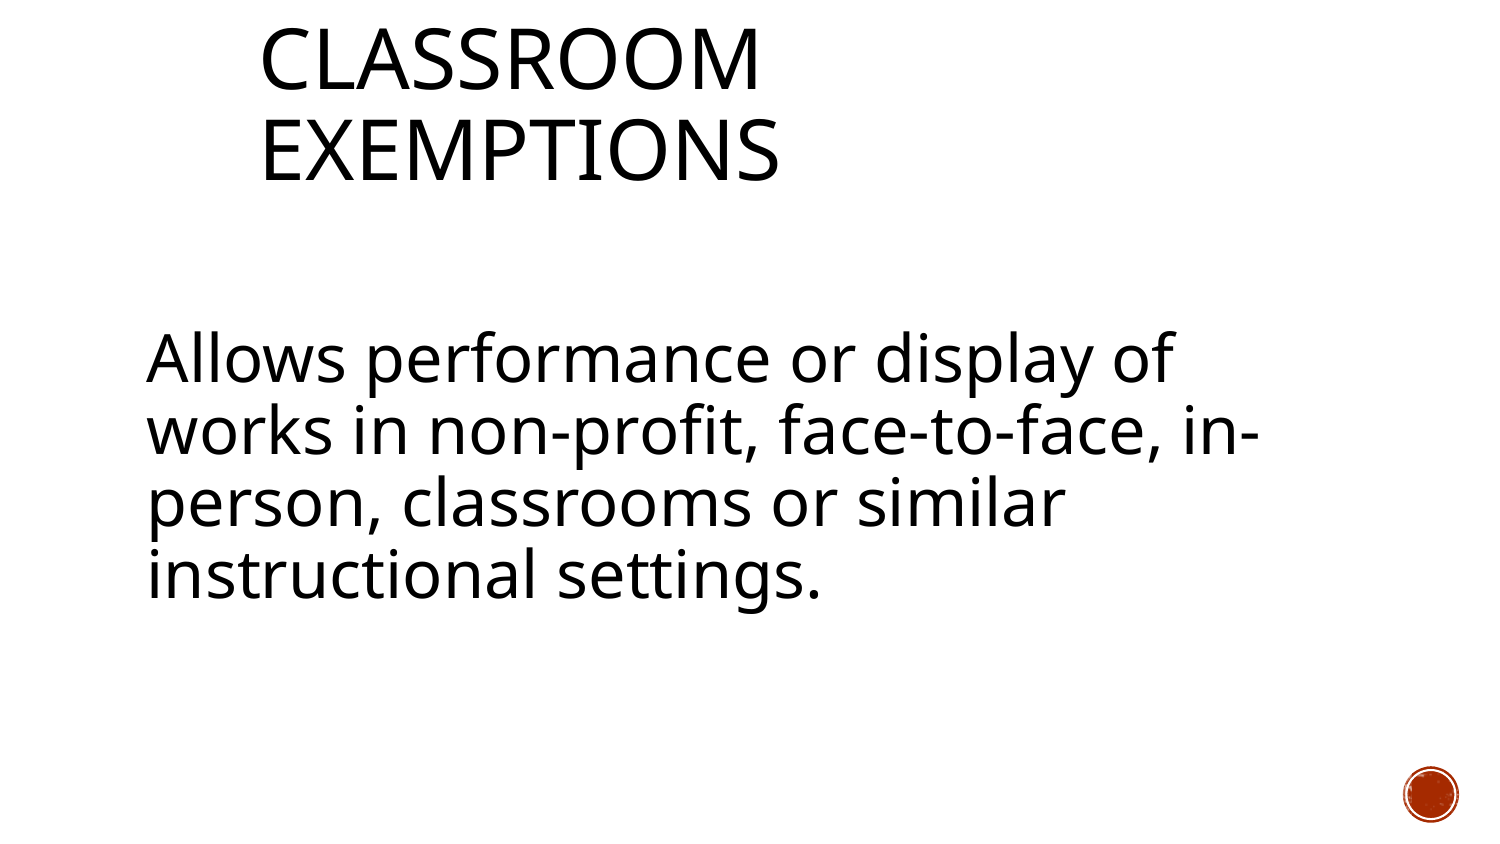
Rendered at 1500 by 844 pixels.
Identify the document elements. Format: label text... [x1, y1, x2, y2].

title Classroom exemptions [243, 18, 1182, 197]
list Allows performance or display of works in non-profit, face-to-face, in-person, classrooms or similar instructional settings. [131, 261, 1375, 677]
